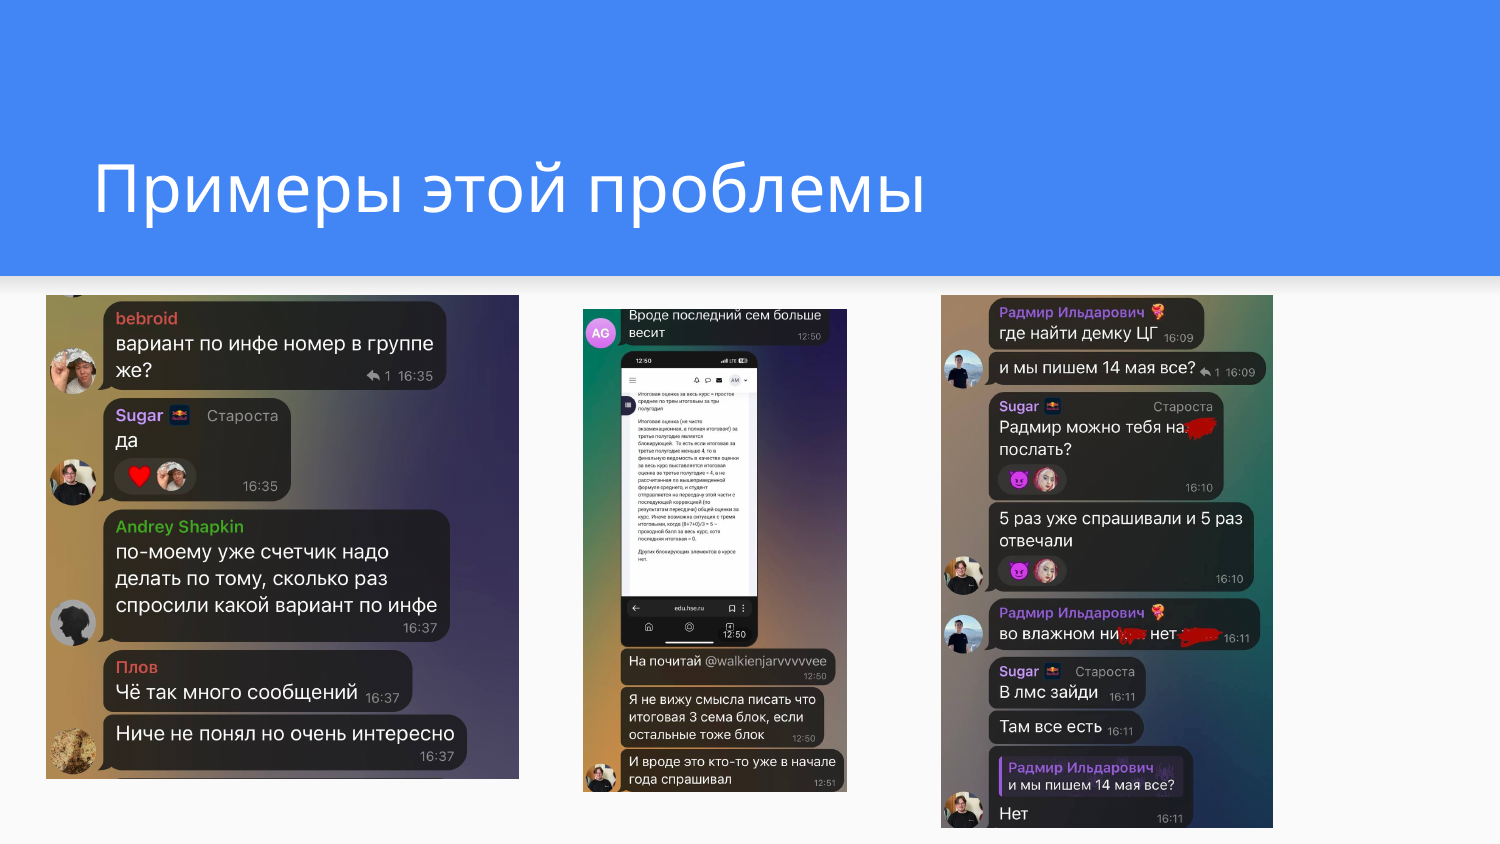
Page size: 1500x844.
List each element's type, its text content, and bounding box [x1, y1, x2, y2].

picture [583, 309, 847, 793]
picture [940, 295, 1273, 828]
title Примеры этой проблемы [77, 121, 1217, 248]
picture [46, 295, 520, 779]
